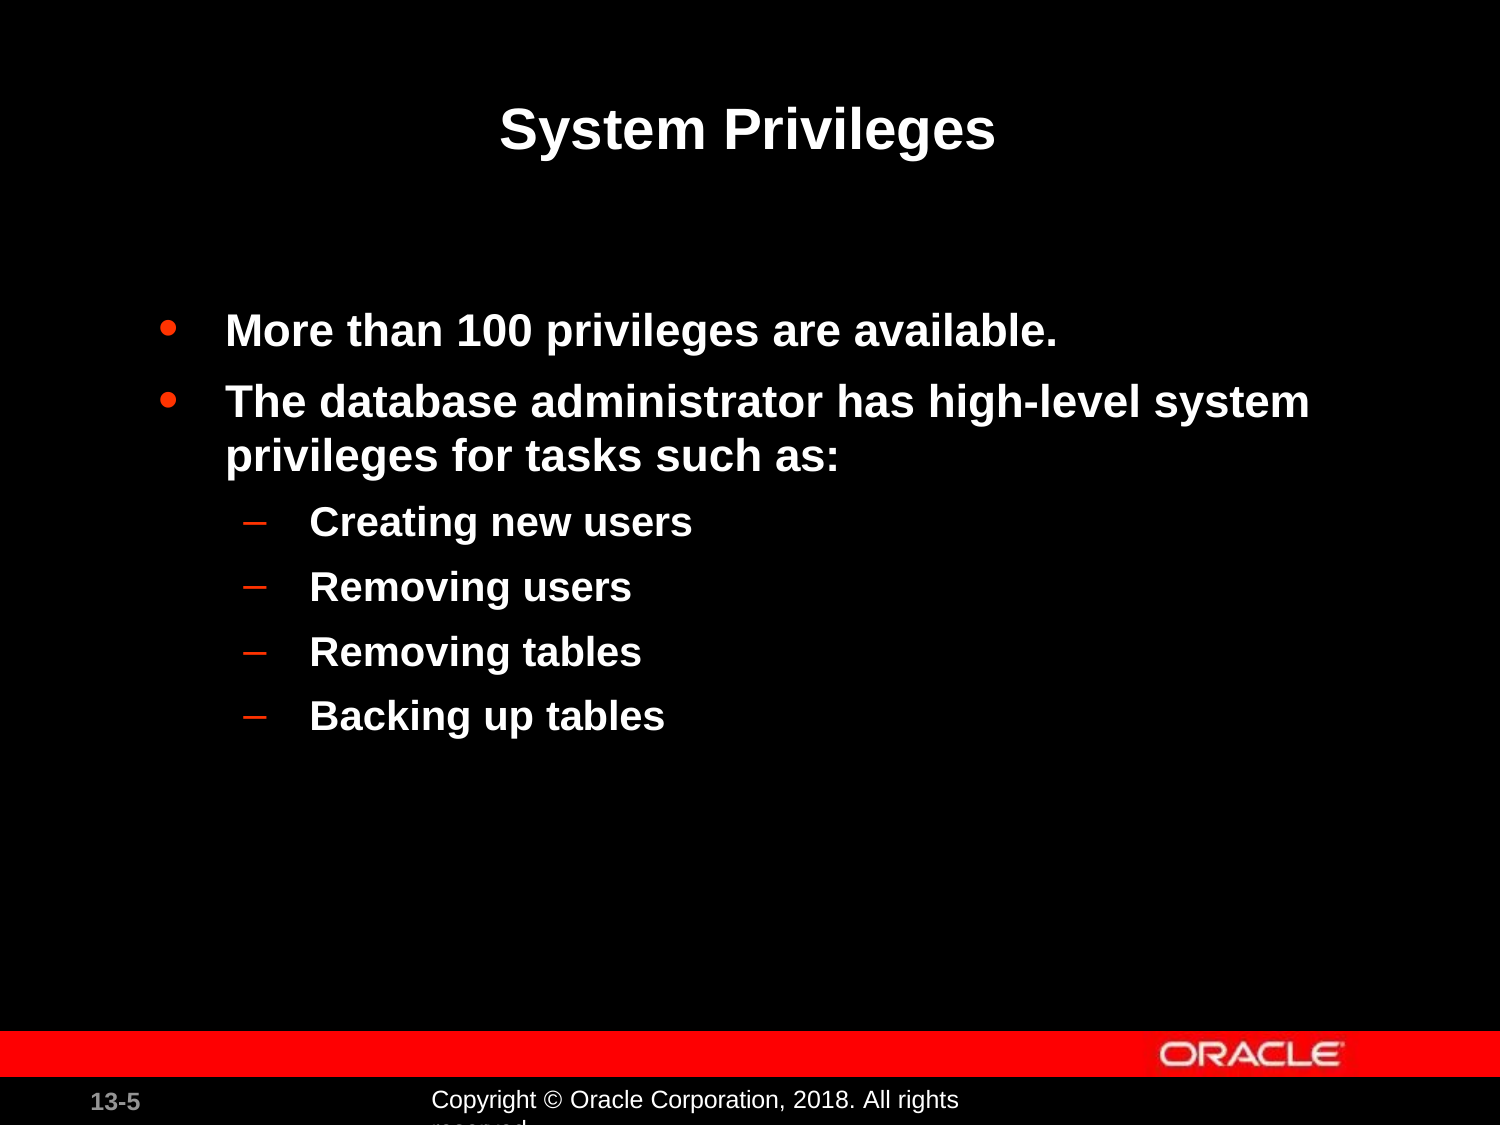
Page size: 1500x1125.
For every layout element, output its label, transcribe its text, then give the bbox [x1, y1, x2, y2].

slide_number 13-5 [88, 1085, 164, 1125]
text_box More than 100 privileges are available. The database administrator has high-level system privileges for tasks such as: Creating new users Removing users Removing tables Backing up tables [156, 293, 1316, 740]
footer Copyright © Oracle Corporation, 2018. All rights reserved. [429, 1085, 1067, 1125]
picture [0, 1031, 1500, 1077]
title System Privileges [149, 39, 1341, 279]
